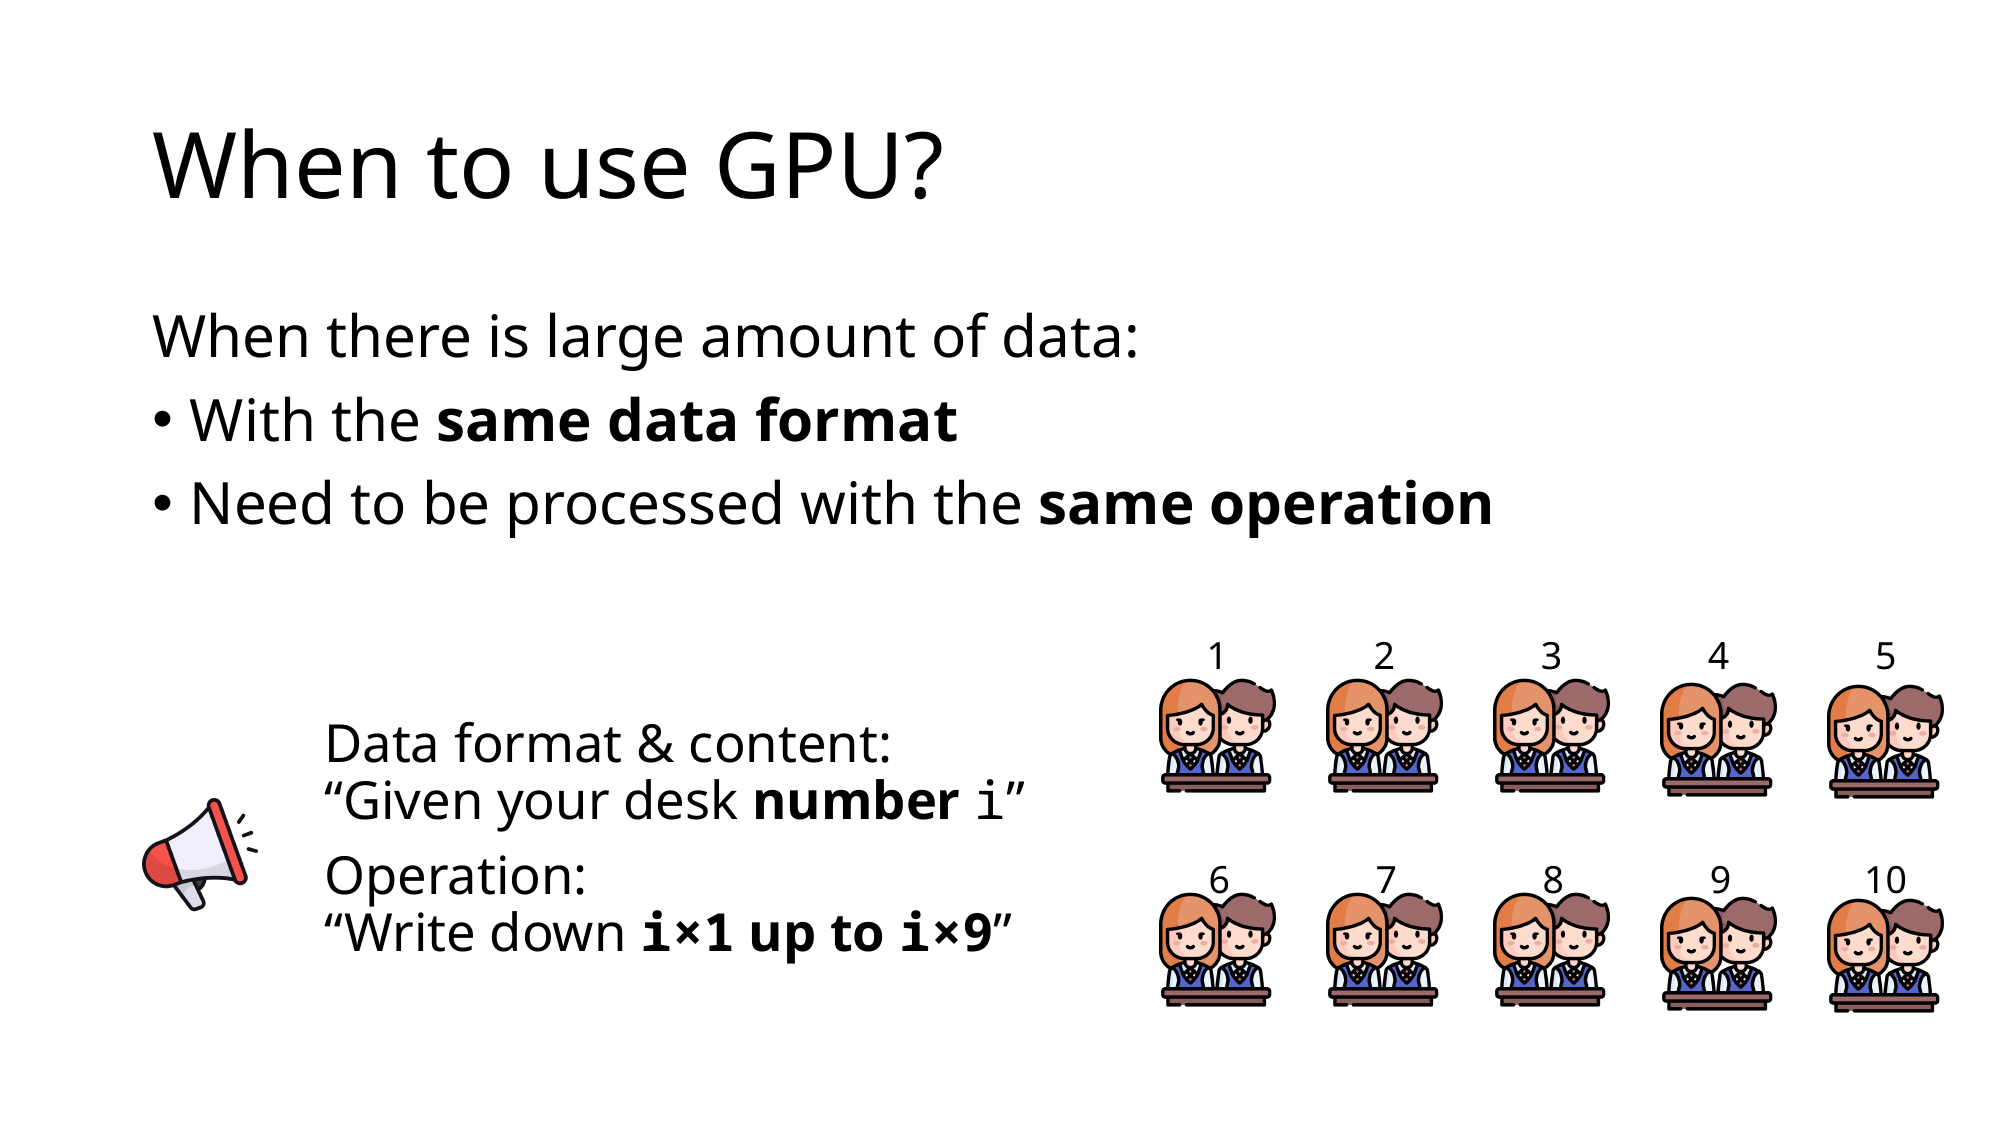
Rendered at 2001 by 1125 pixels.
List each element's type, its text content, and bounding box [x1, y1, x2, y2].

list When there is large amount of data: With the same data format Need to be processed with the same operation [137, 299, 1863, 574]
picture [141, 796, 259, 913]
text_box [1159, 677, 1945, 1014]
title When to use GPU? [137, 59, 1863, 278]
text_box Data format & content: “Given your desk number i” Operation: “Write down i×1 up to i×9” [309, 710, 1092, 1049]
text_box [1191, 623, 1922, 677]
